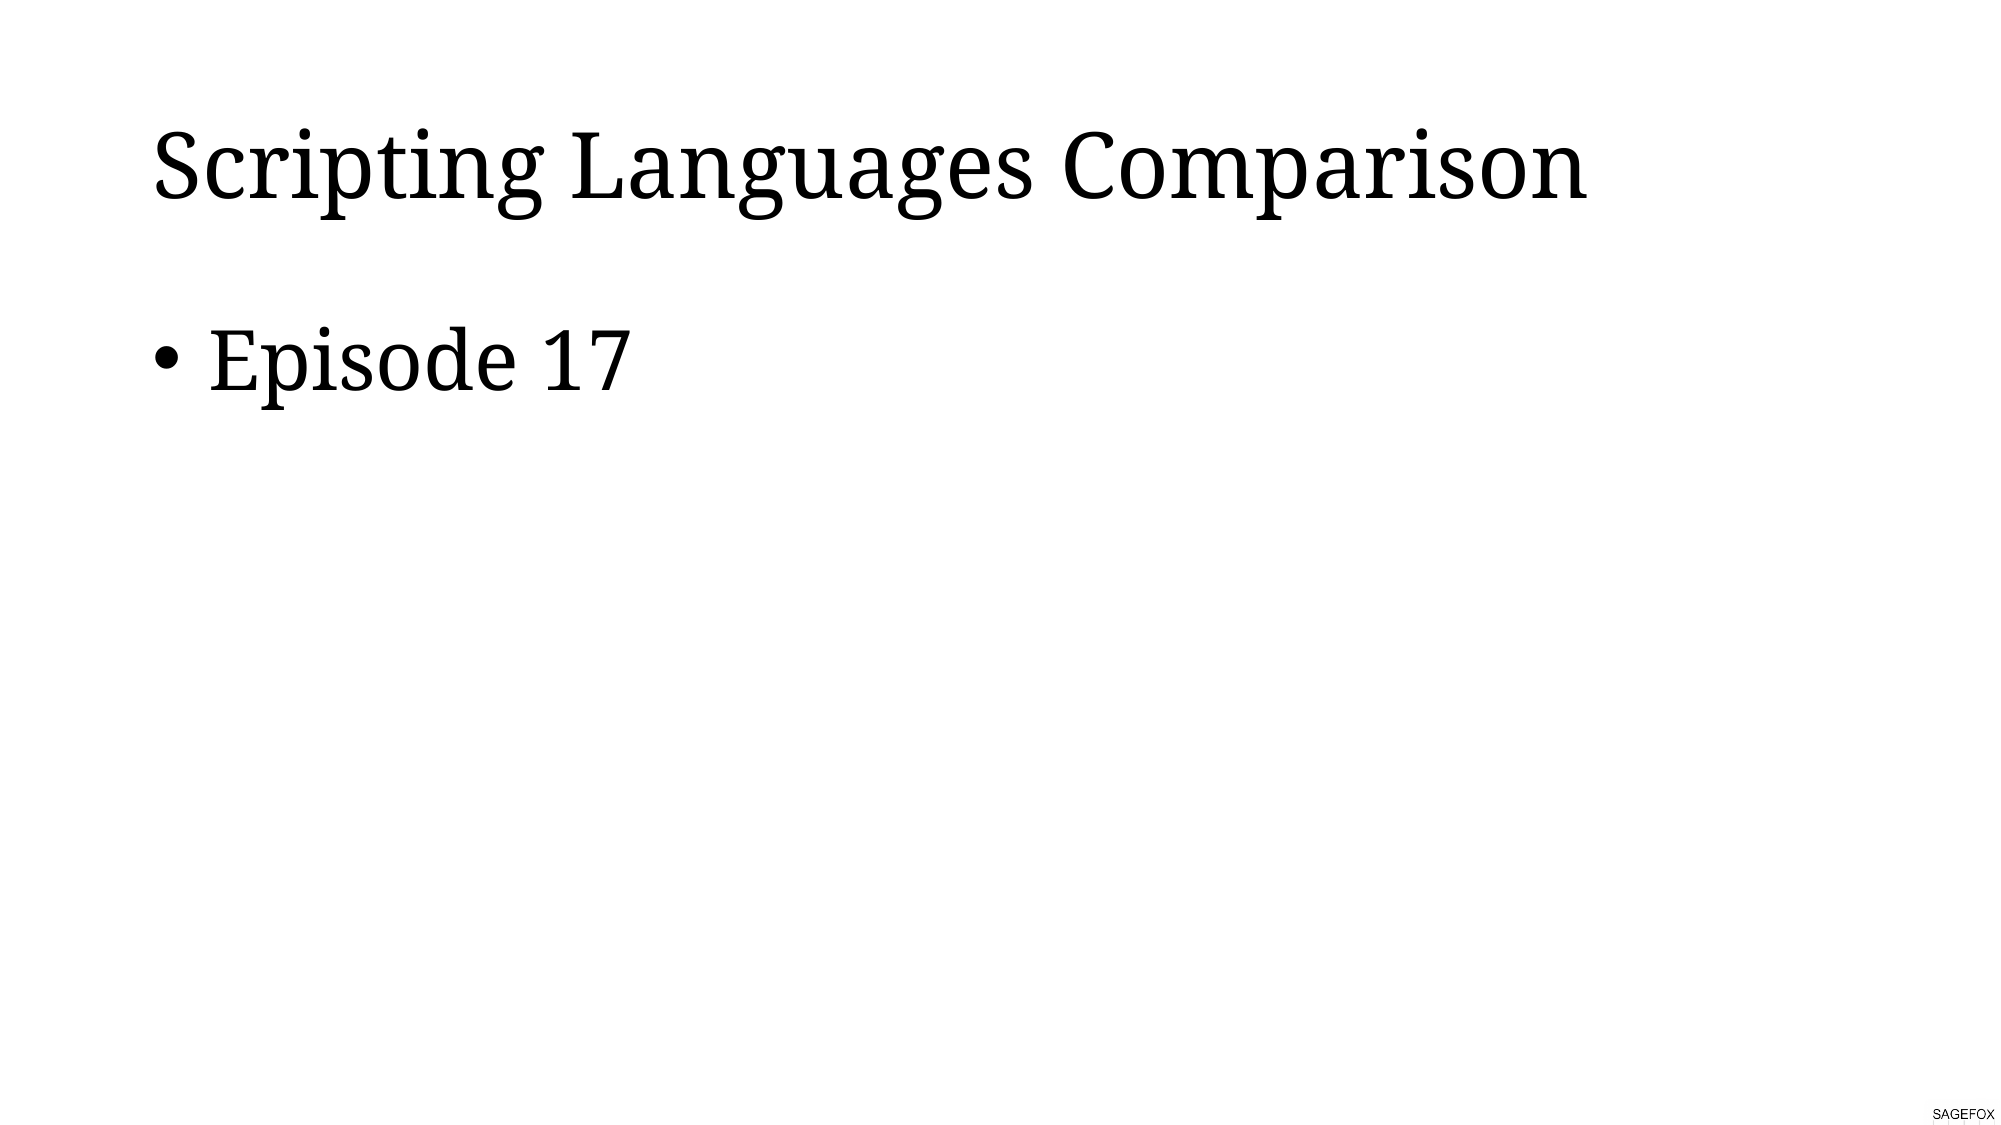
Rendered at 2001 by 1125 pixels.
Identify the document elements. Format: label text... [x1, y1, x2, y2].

list Episode 17 [137, 299, 1863, 1014]
picture [1929, 1108, 1997, 1125]
title Scripting Languages Comparison [137, 59, 1863, 278]
